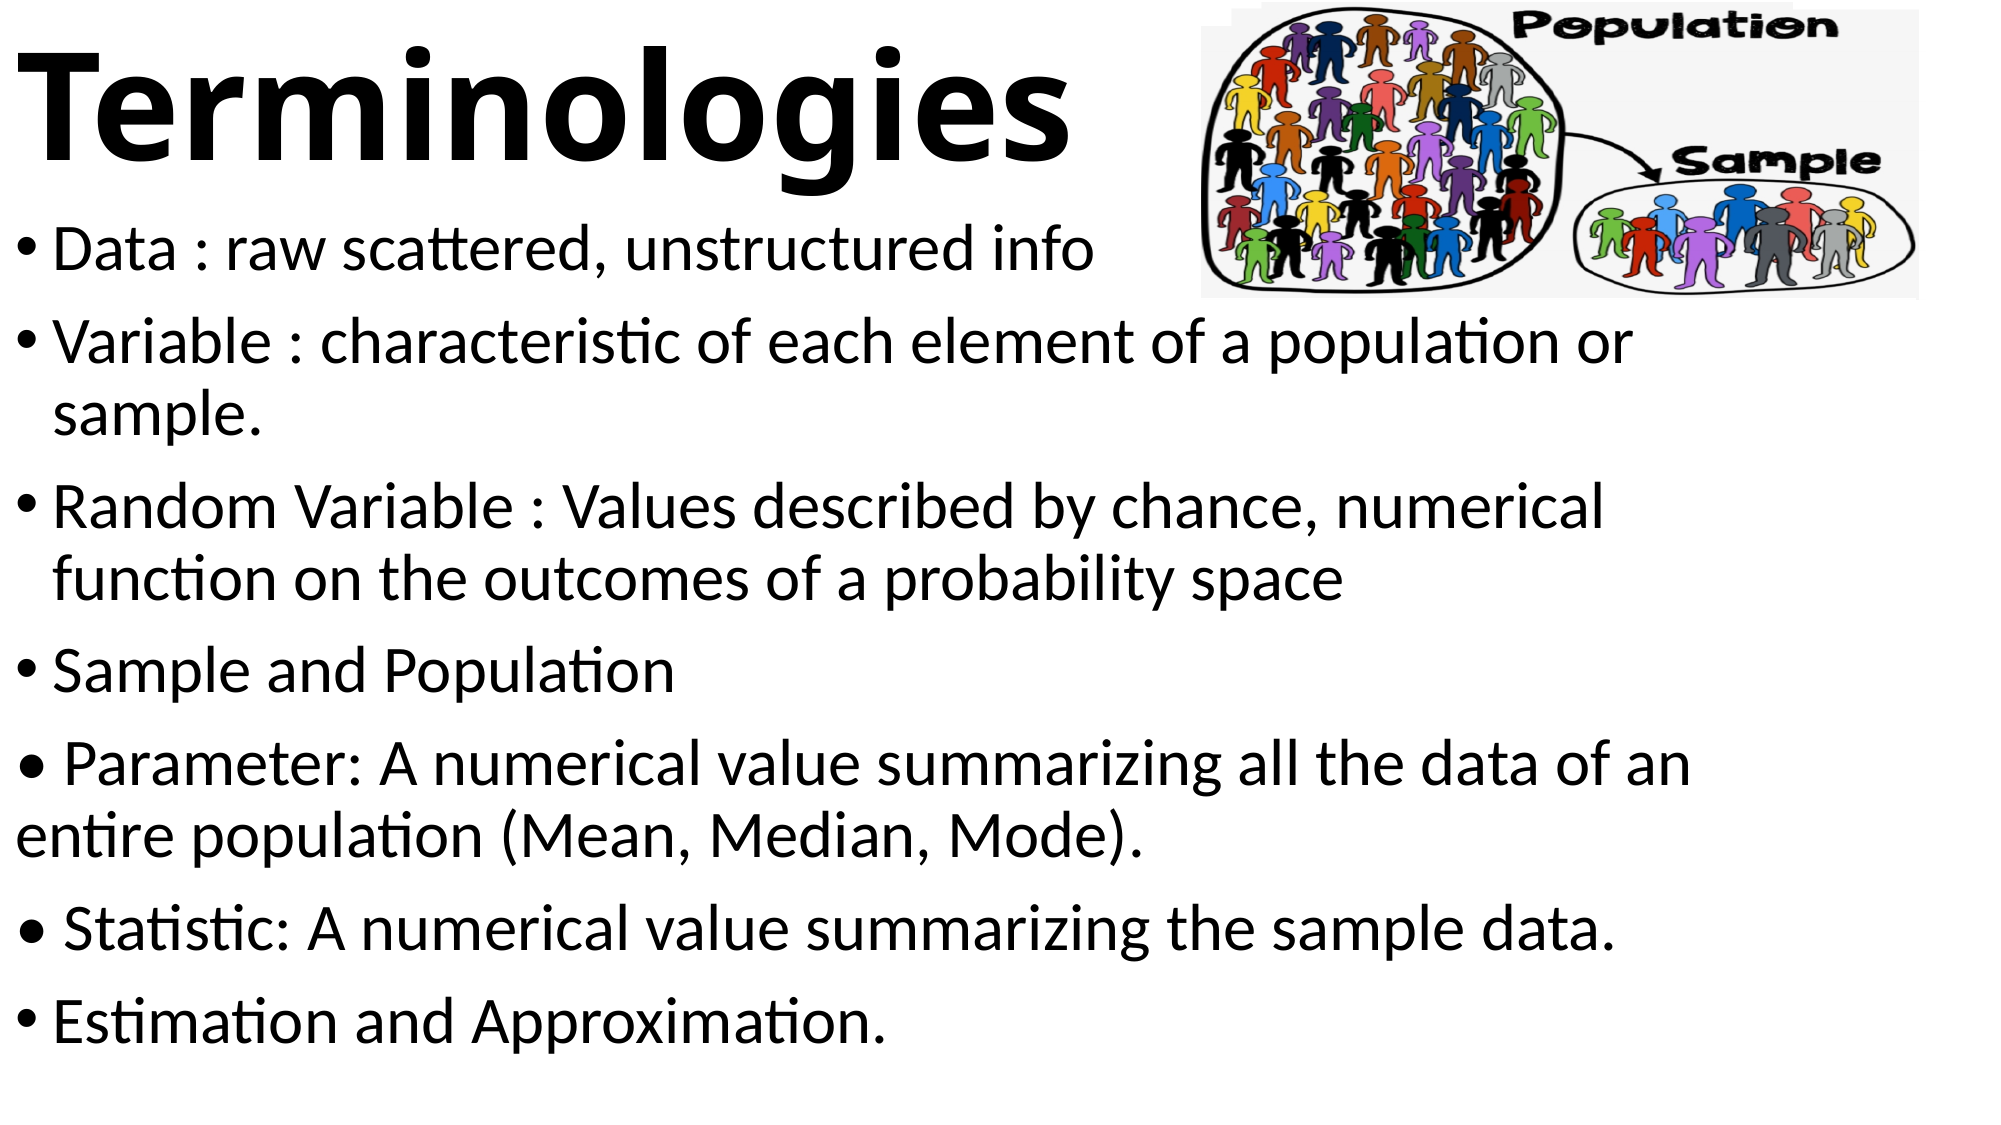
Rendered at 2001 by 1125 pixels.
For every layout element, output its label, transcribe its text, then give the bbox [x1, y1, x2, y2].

title Terminologies [0, 3, 1201, 205]
picture [1201, 2, 1926, 300]
list Data : raw scattered, unstructured info Variable : characteristic of each element of a population or sample. Random Variable : Values described by chance, numerical function on the outcomes of a probability space Sample and Population • Parameter: A numerical value summarizing all the data of an entire population (Mean, Median, Mode). • Statistic: A numerical value summarizing the sample data. Estimation and Approximation. [0, 205, 1725, 1018]
